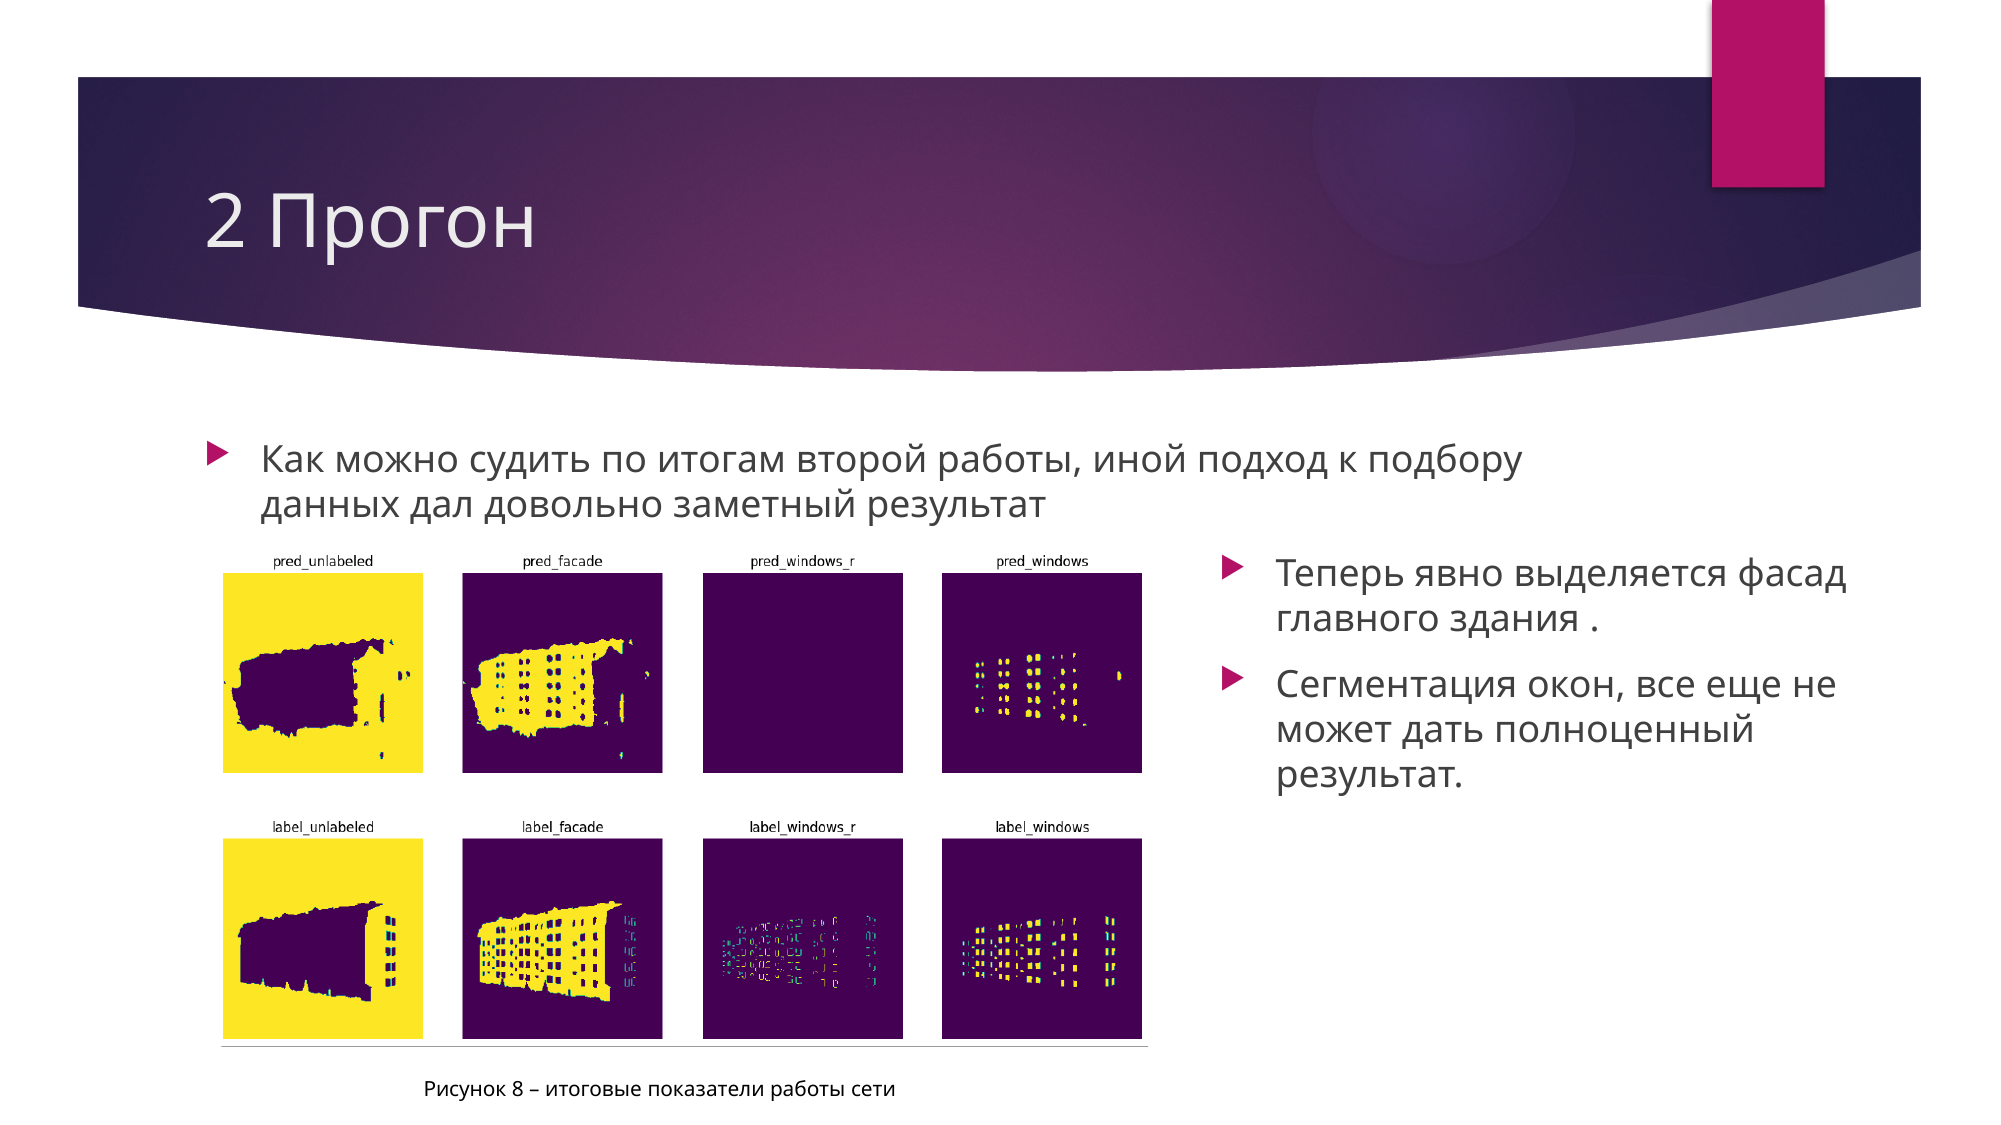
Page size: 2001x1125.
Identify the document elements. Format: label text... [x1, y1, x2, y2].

text_box Рисунок 8 – итоговые показатели работы сети [408, 1068, 1205, 1109]
list Как можно судить по итогам второй работы, иной подход к подбору данных дал довольно заметный результат [189, 427, 1611, 542]
picture [221, 546, 1149, 1047]
title 2 Прогон [189, 159, 1627, 276]
text_box Теперь явно выделяется фасад главного здания . Сегментация окон, все еще не может дать полноценный результат. [1204, 541, 1935, 1069]
